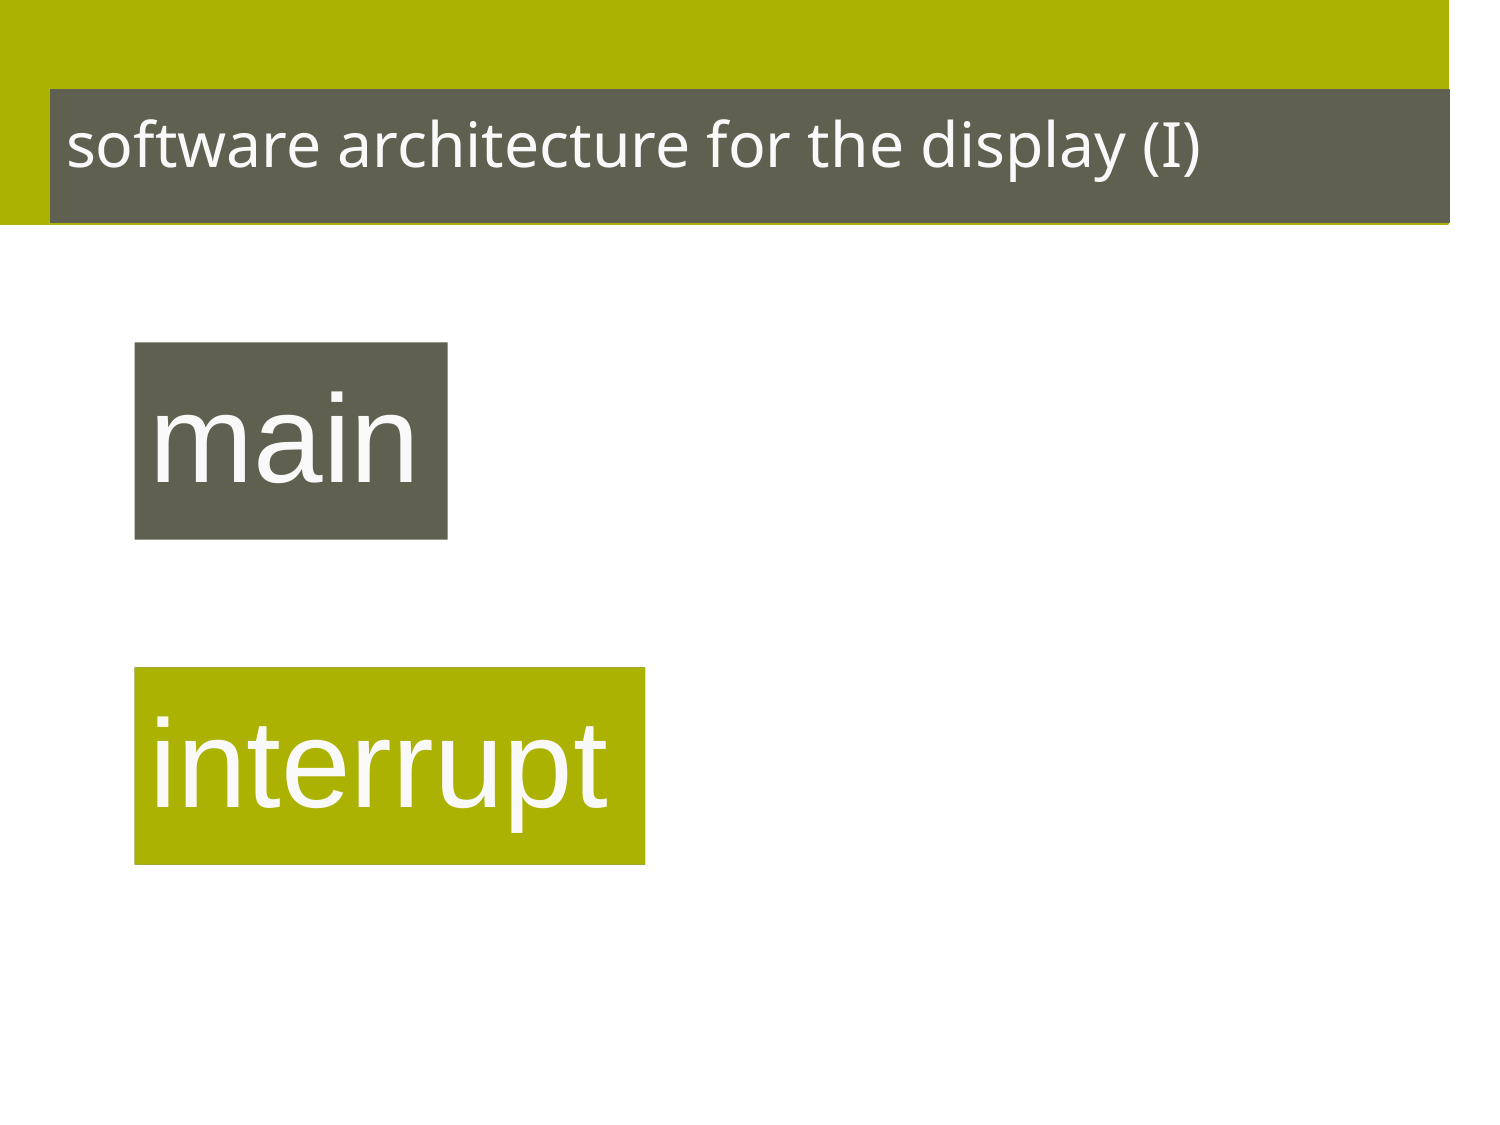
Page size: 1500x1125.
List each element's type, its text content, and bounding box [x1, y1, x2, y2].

text_box interrupt [134, 667, 646, 865]
text_box main [134, 342, 448, 540]
title software architecture for the display (I) [50, 89, 1450, 223]
